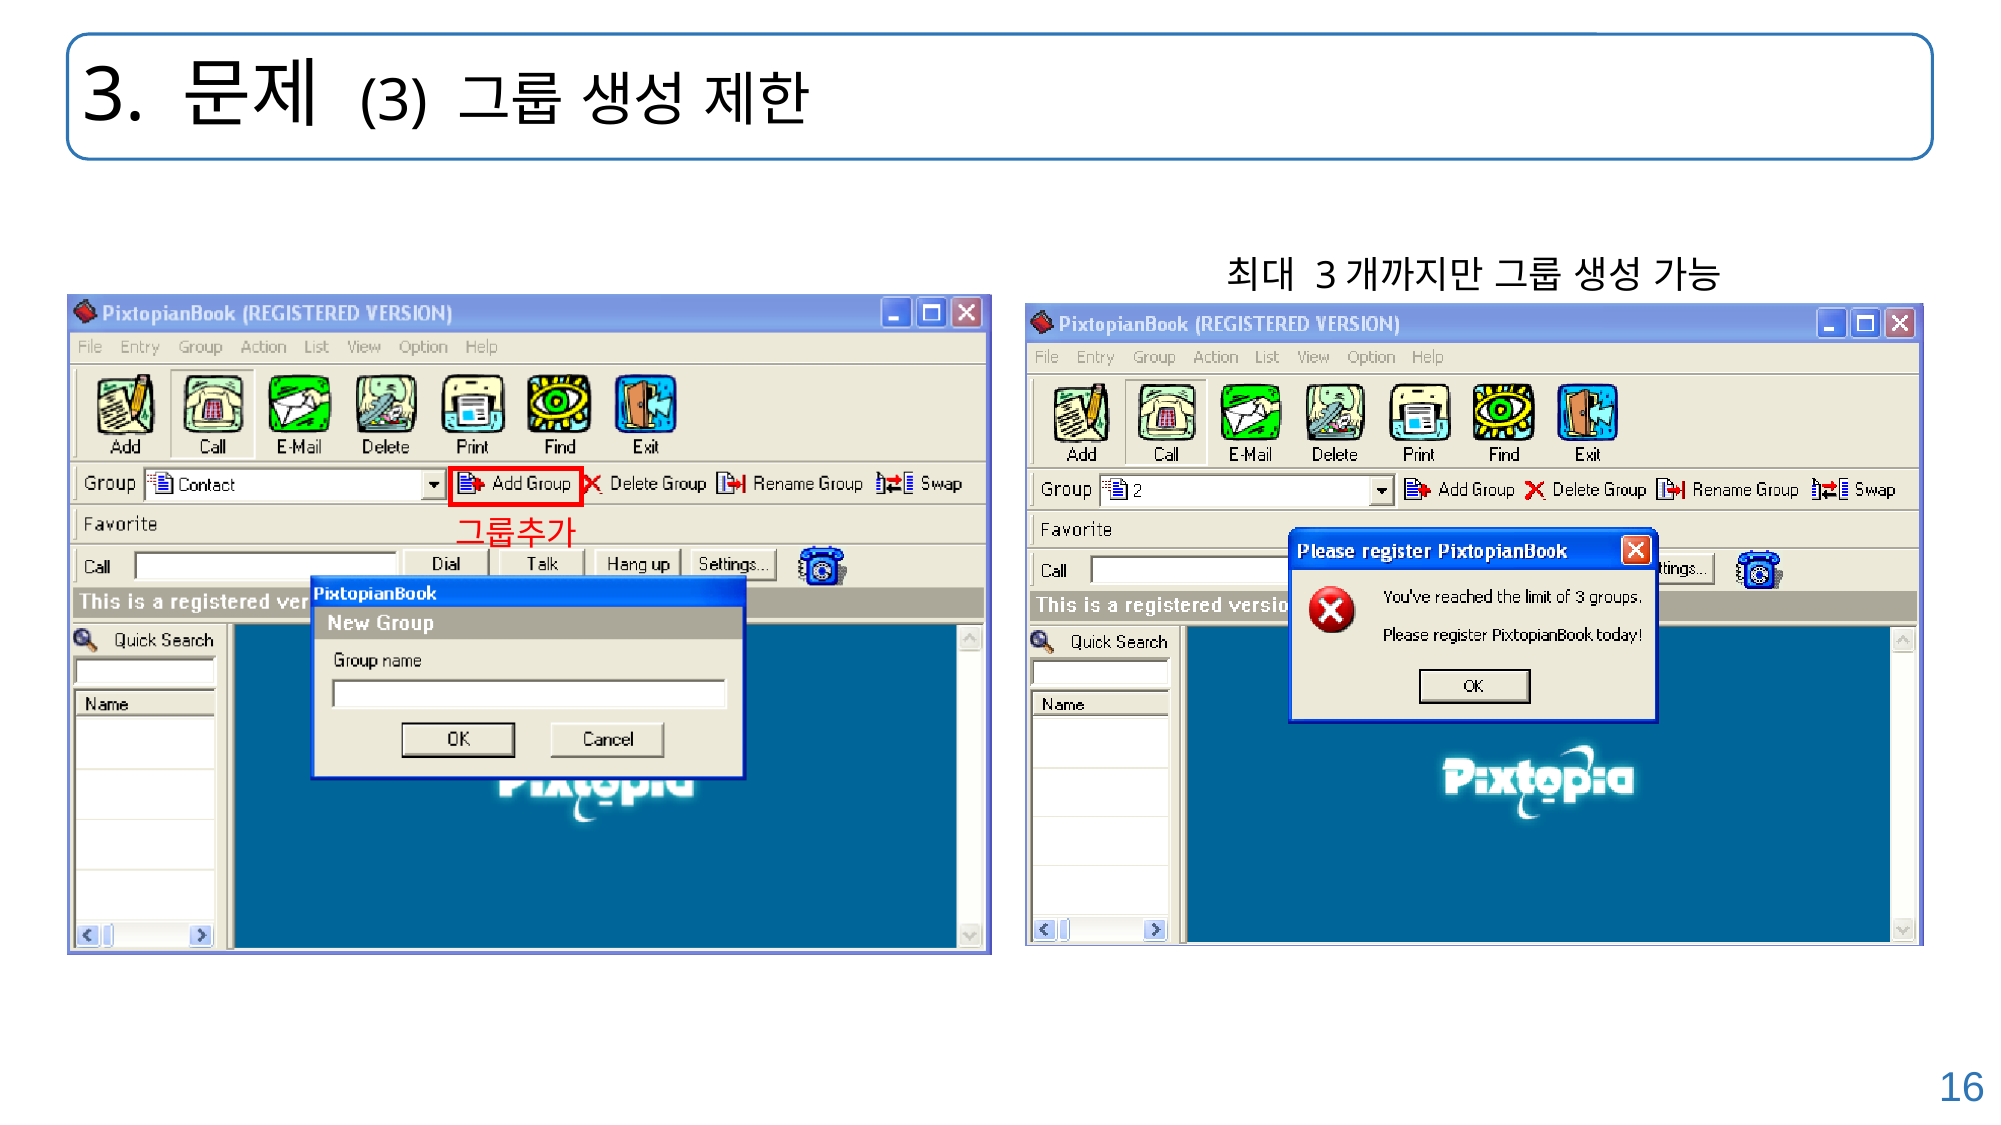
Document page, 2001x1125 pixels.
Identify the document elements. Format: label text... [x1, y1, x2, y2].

picture [1025, 303, 1924, 946]
title 3. 문제 (3) 그룹 생성 제한 [67, 34, 1933, 160]
picture [67, 294, 992, 955]
text_box 최대 3개까지만 그룹 생성 가능 [1139, 243, 1811, 303]
